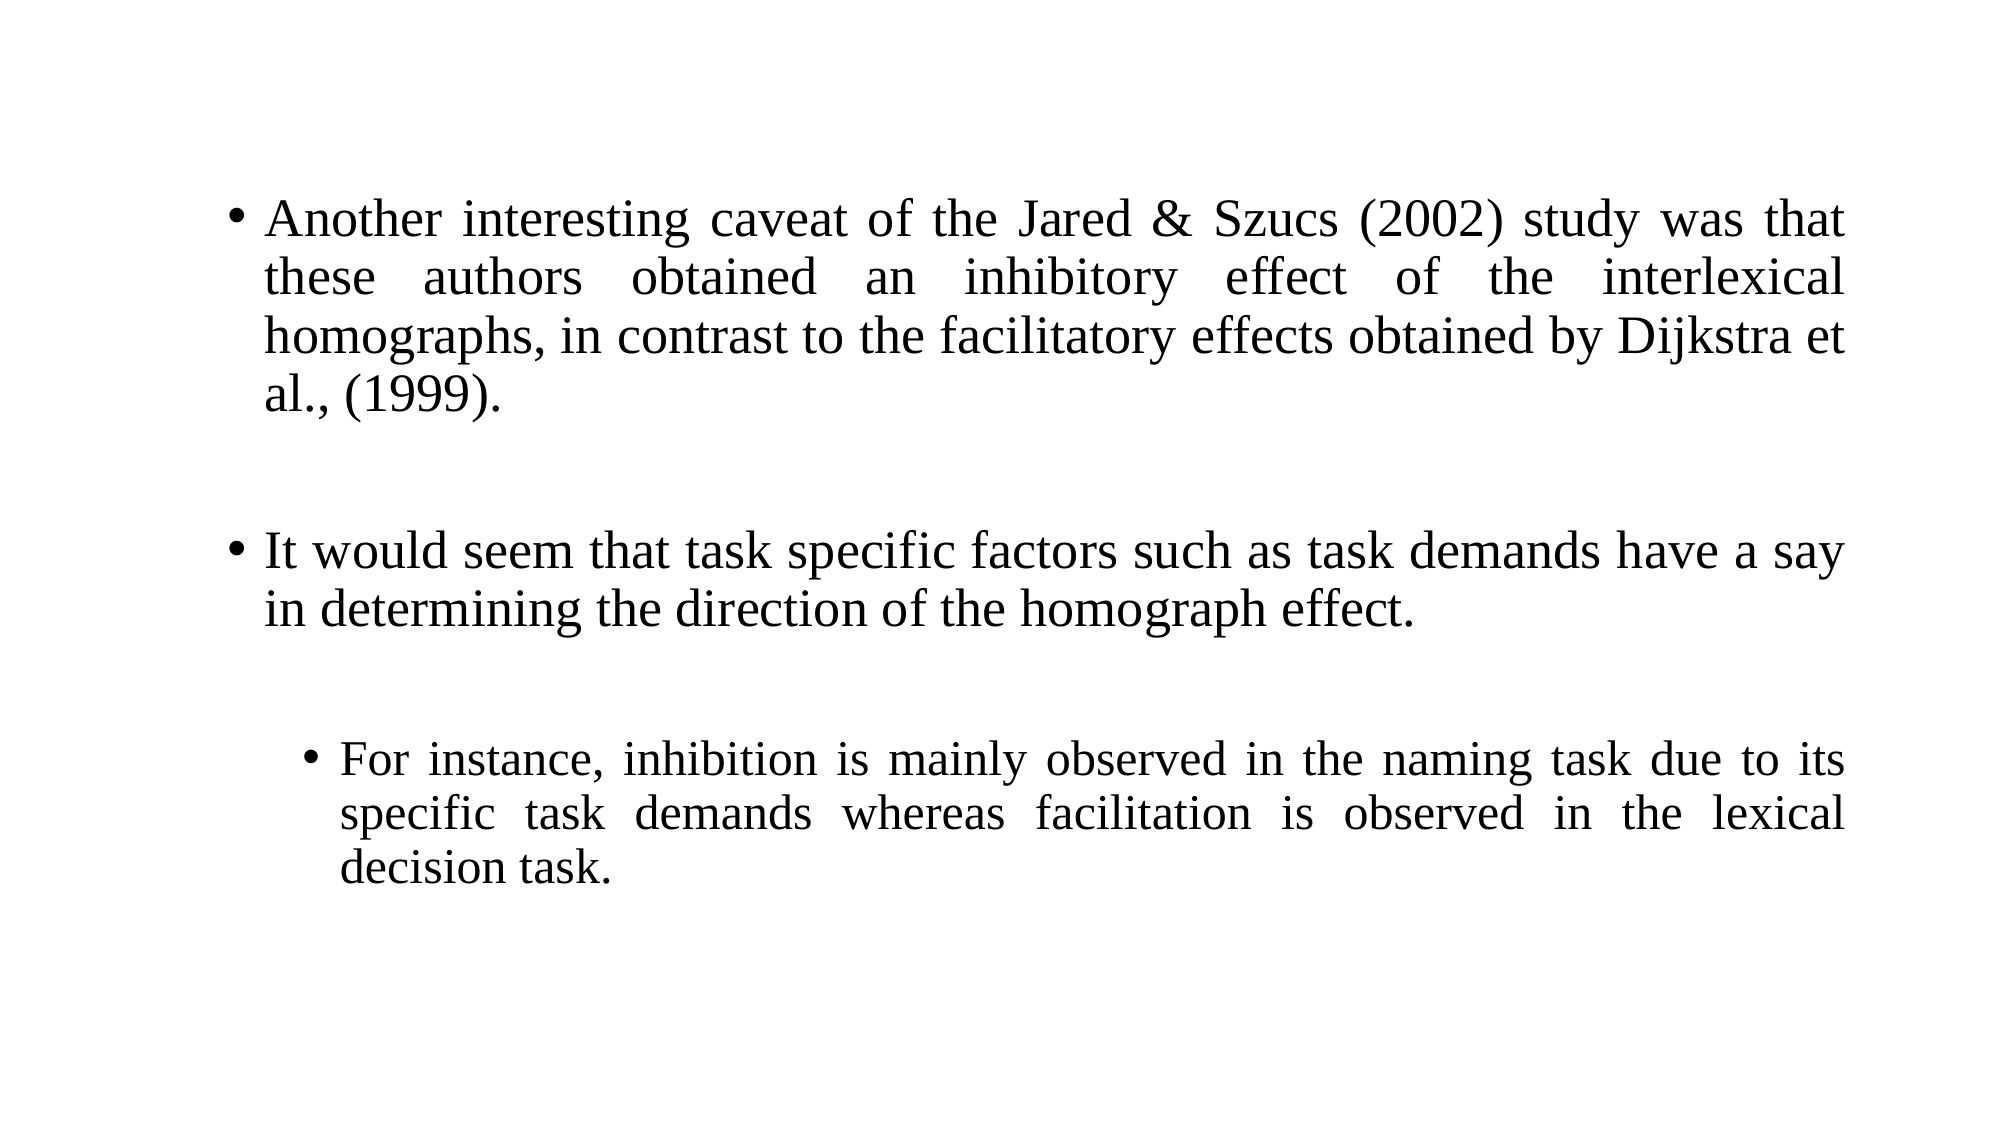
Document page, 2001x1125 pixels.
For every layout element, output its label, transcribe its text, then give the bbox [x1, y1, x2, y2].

list Another interesting caveat of the Jared & Szucs (2002) study was that these authors obtained an inhibitory effect of the interlexical homographs, in contrast to the facilitatory effects obtained by Dijkstra et al., (1999). It would seem that task specific factors such as task demands have a say in determining the direction of the homograph effect. For instance, inhibition is mainly observed in the naming task due to its specific task demands whereas facilitation is observed in the lexical decision task. [137, 101, 1863, 1014]
